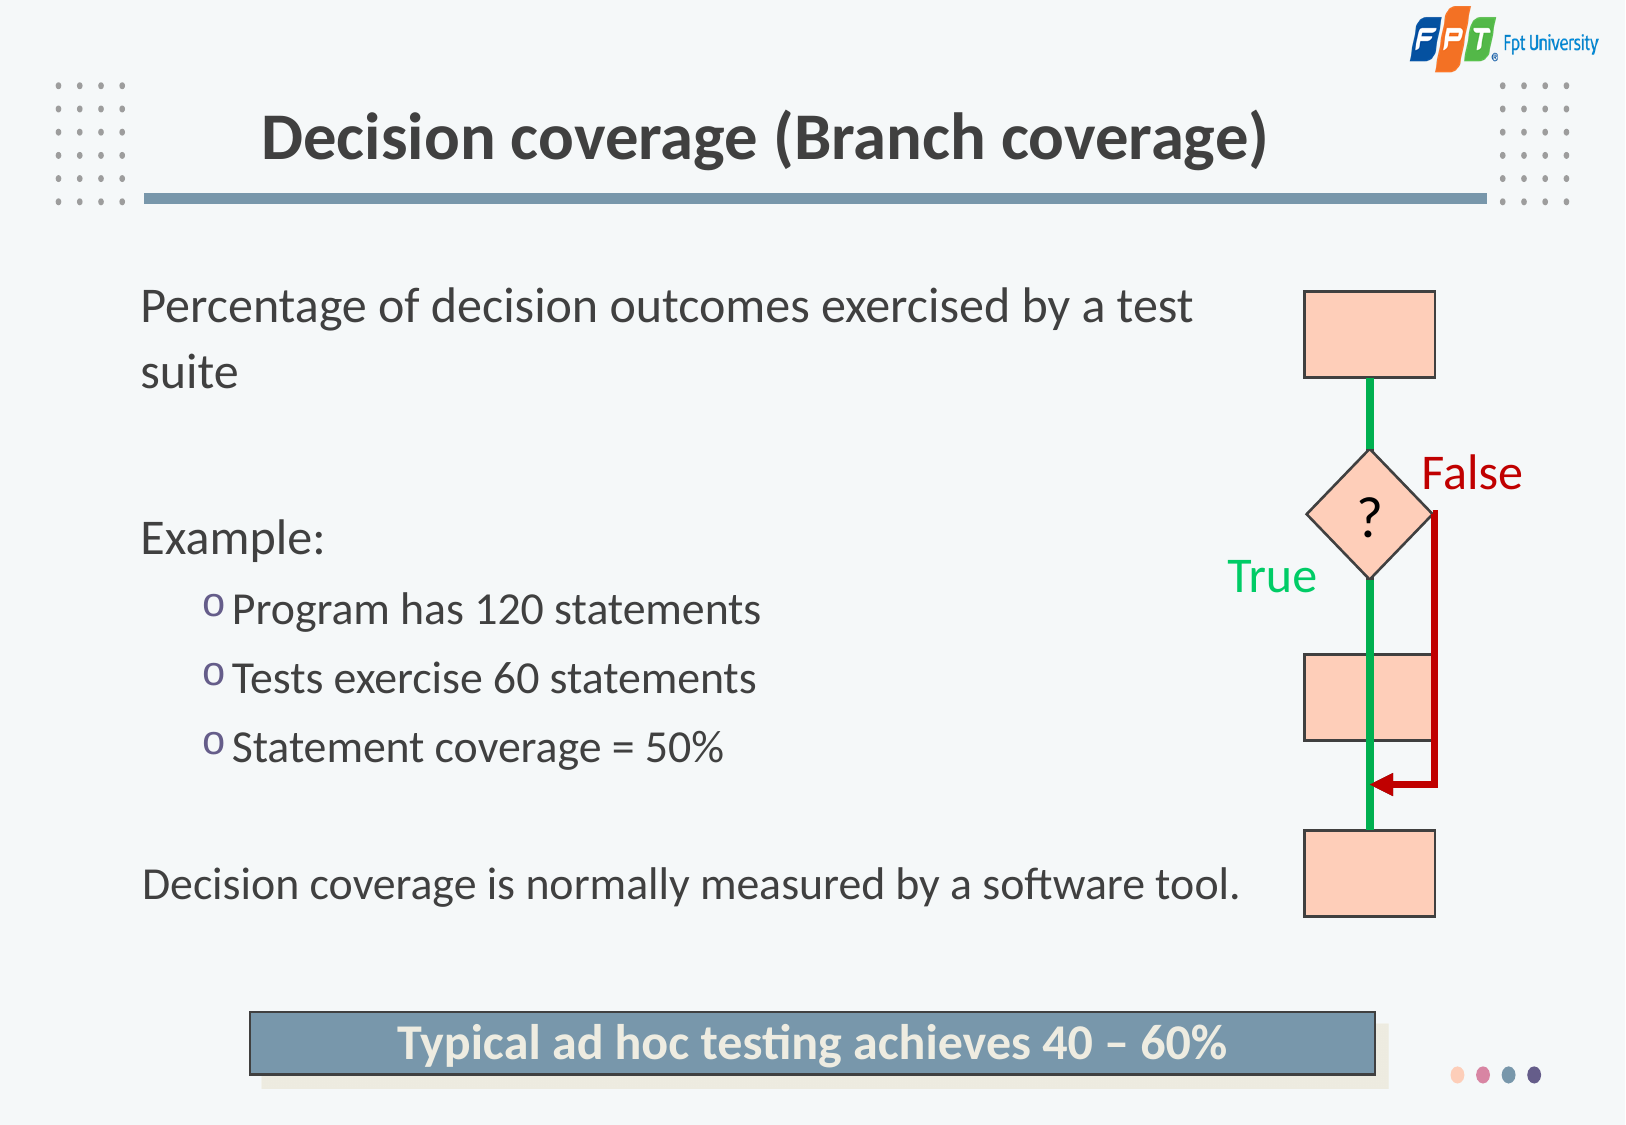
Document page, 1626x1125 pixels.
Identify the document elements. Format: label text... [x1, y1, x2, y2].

picture [1383, 6, 1624, 88]
text_box Typical ad hoc testing achieves 40 – 60% [249, 1011, 1375, 1075]
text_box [1207, 291, 1543, 917]
title Decision coverage (Branch coverage) [75, 87, 1457, 188]
